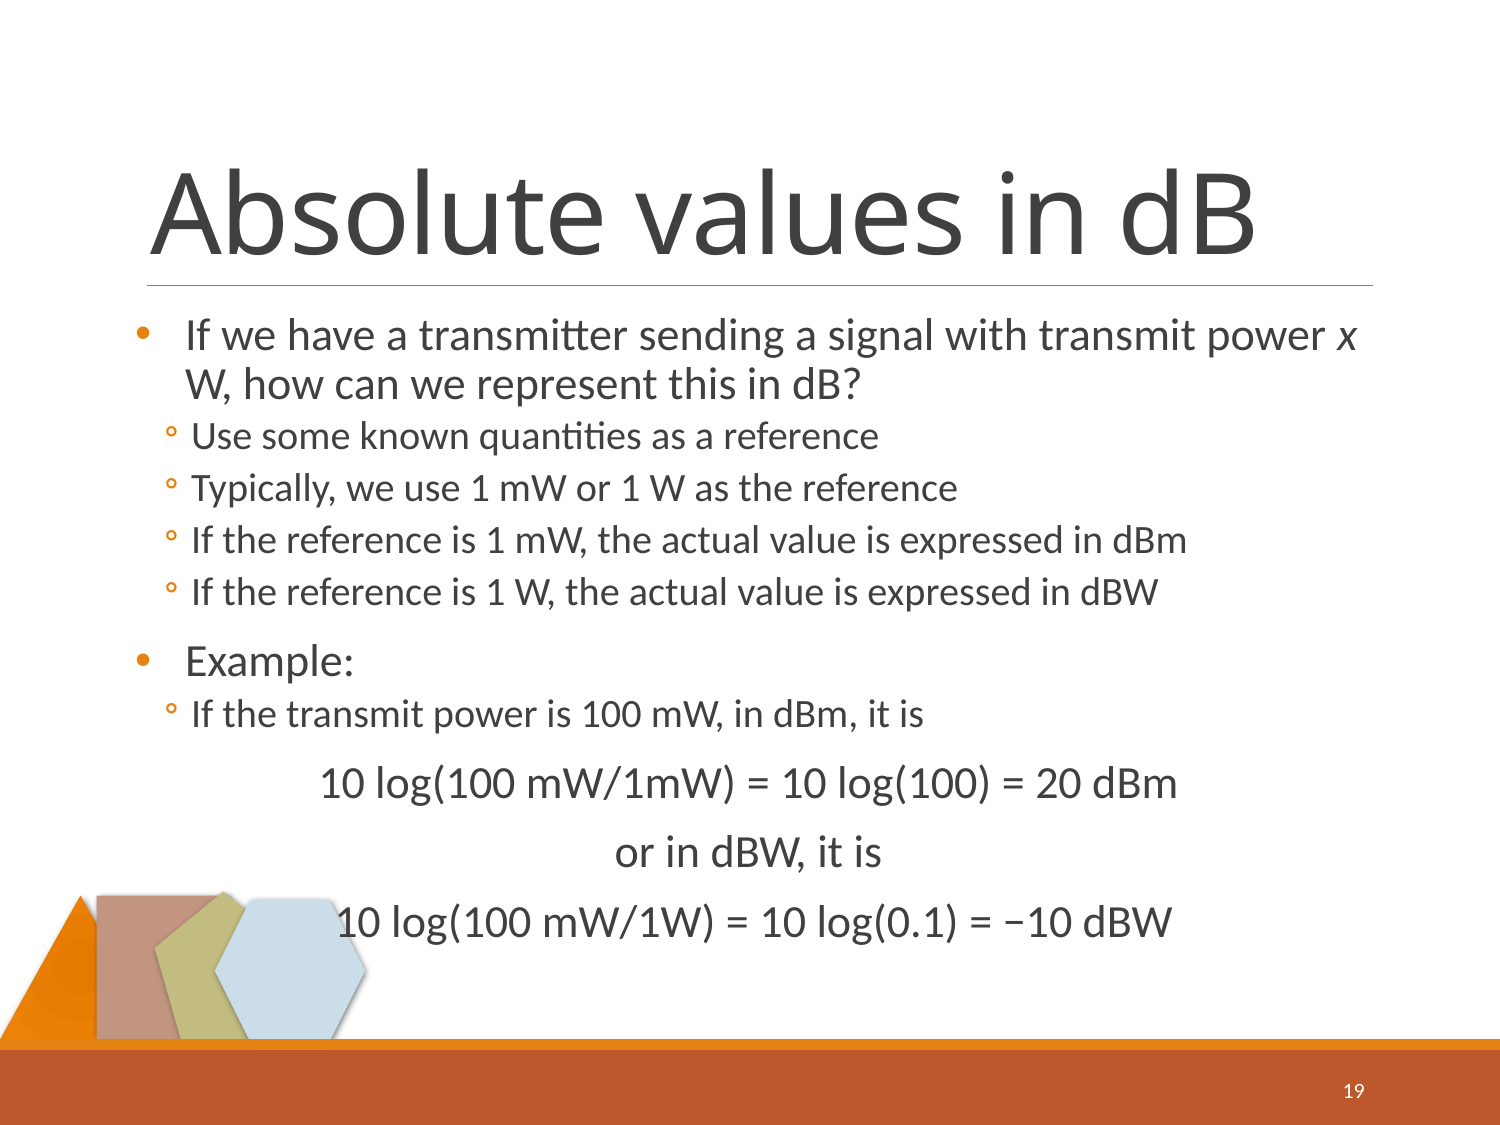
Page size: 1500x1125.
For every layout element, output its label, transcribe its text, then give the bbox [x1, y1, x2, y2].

list If we have a transmitter sending a signal with transmit power x W, how can we represent this in dB? Use some known quantities as a reference Typically, we use 1 mW or 1 W as the reference If the reference is 1 mW, the actual value is expressed in dBm If the reference is 1 W, the actual value is expressed in dBW Example: If the transmit power is 100 mW, in dBm, it is 10 log(100 mW/1mW) = 10 log(100) = 20 dBm or in dBW, it is 10 log(100 mW/1W) = 10 log(0.1) = −10 dBW [135, 302, 1373, 963]
slide_number 19 [1218, 1059, 1380, 1120]
title Absolute values in dB [135, 47, 1373, 285]
